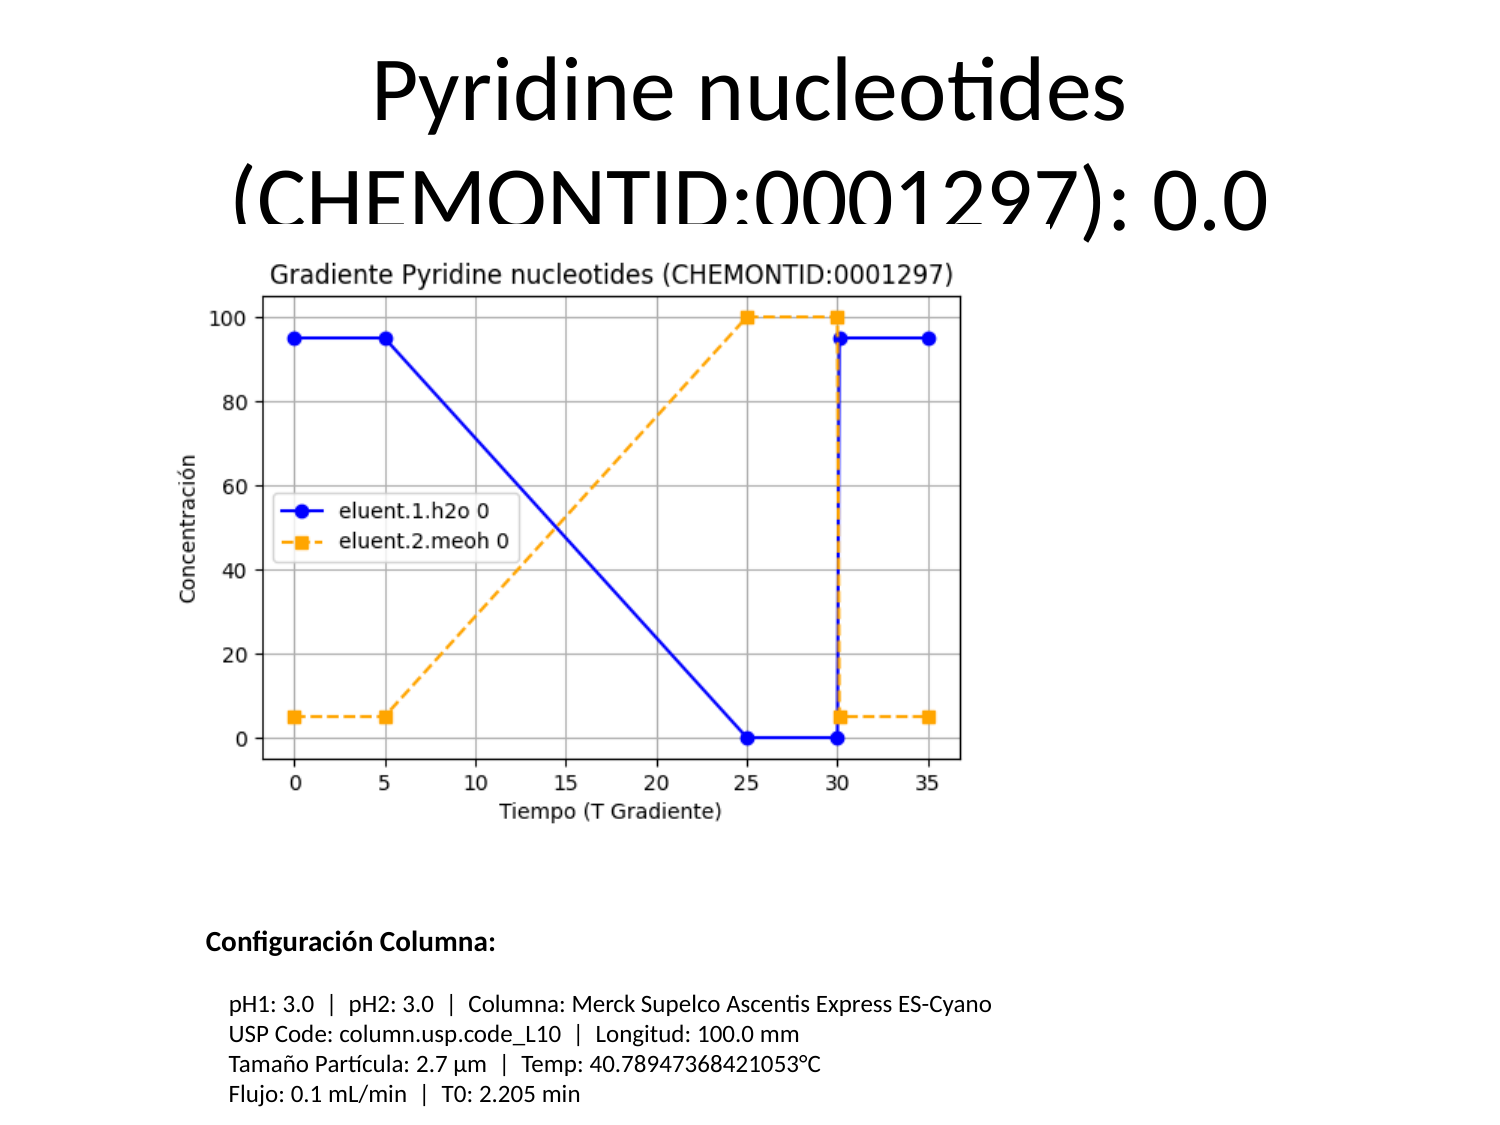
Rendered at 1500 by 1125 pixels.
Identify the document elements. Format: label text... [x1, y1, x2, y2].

picture [149, 224, 1051, 826]
text_box Configuración Columna: pH1: 3.0 | pH2: 3.0 | Columna: Merck Supelco Ascentis Express ES-Cyano USP Code: column.usp.code_L10 | Longitud: 100.0 mm Tamaño Partícula: 2.7 µm | Temp: 40.78947368421053°C Flujo: 0.1 mL/min | T0: 2.205 min [191, 869, 1009, 1125]
title Pyridine nucleotides (CHEMONTID:0001297): 0.0 [75, 45, 1425, 233]
